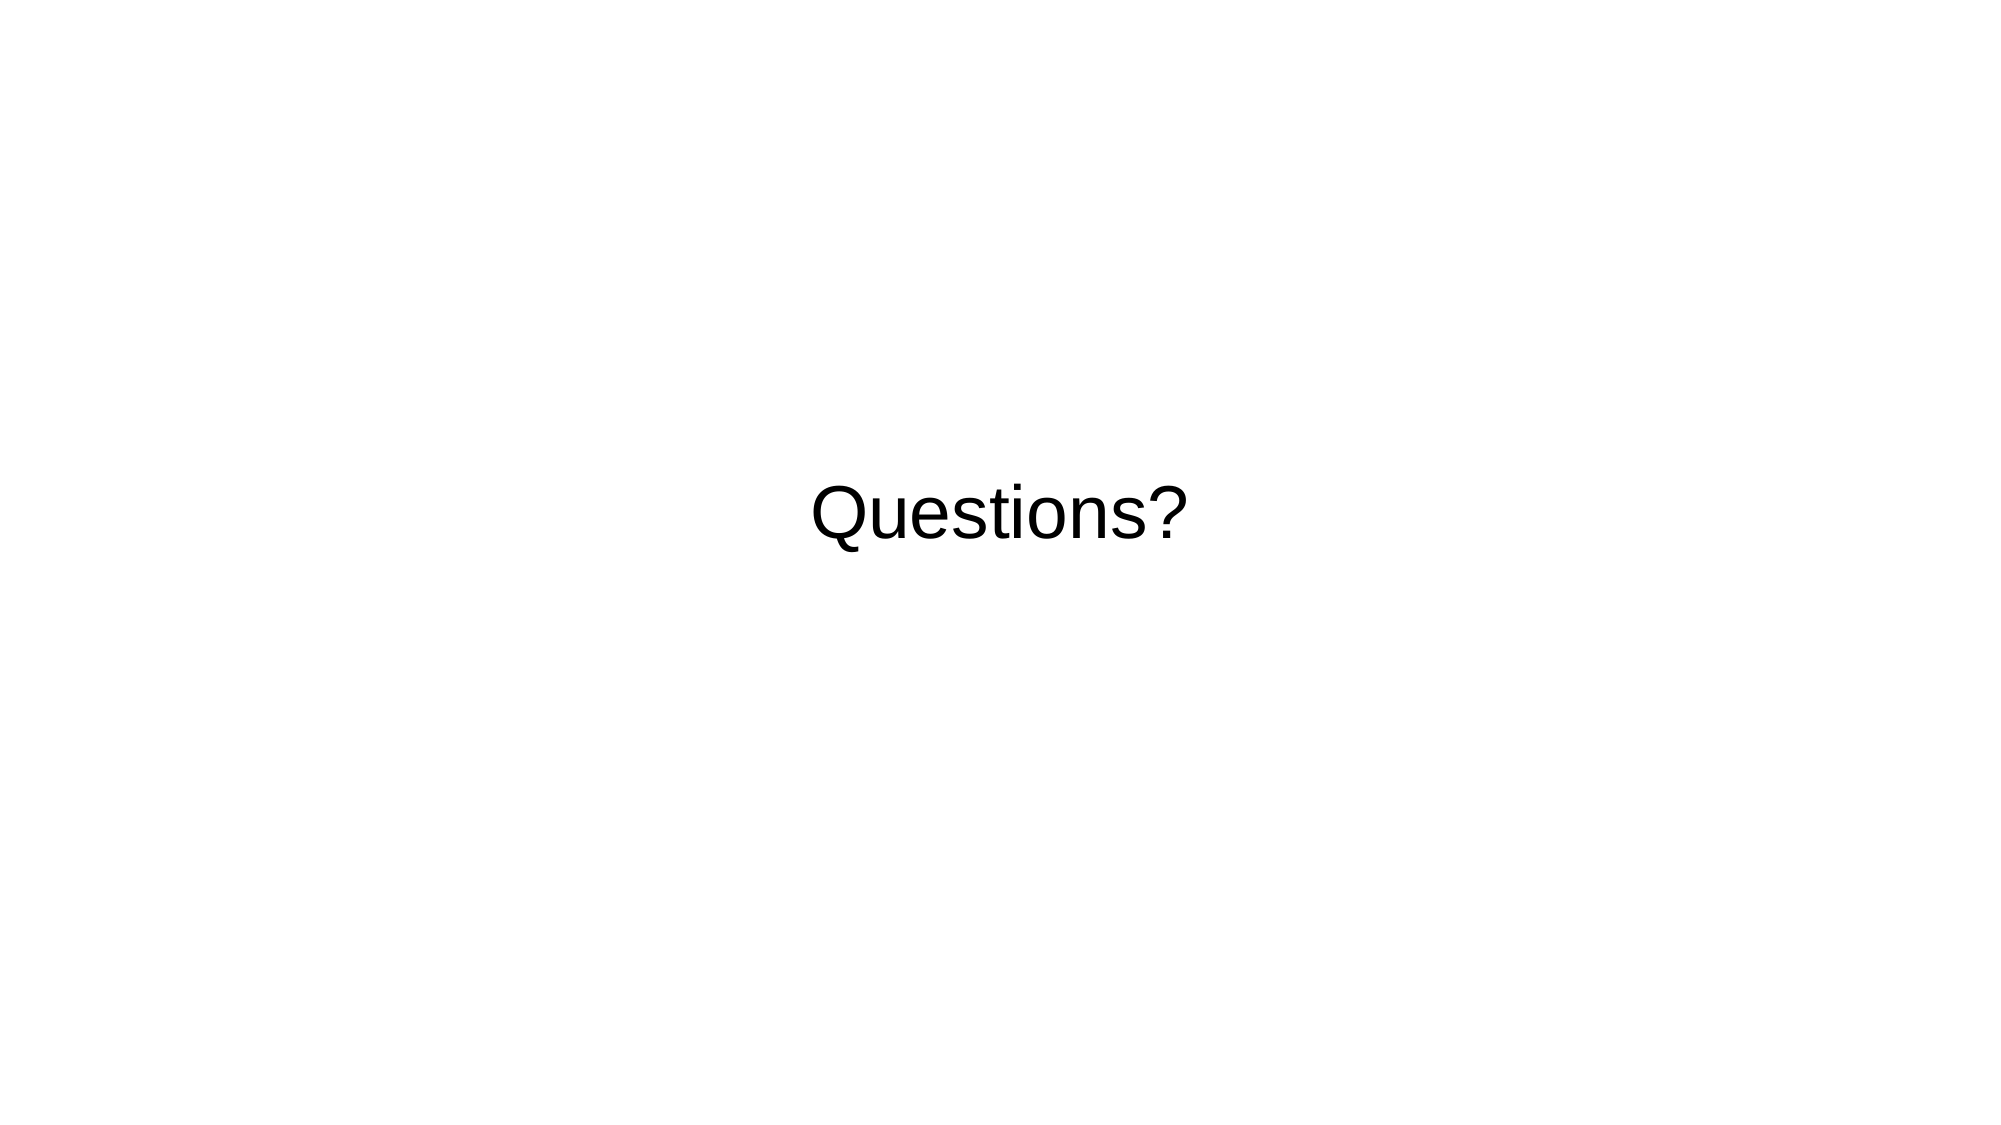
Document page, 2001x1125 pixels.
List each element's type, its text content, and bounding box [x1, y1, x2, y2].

text_box Questions? [795, 456, 1205, 562]
